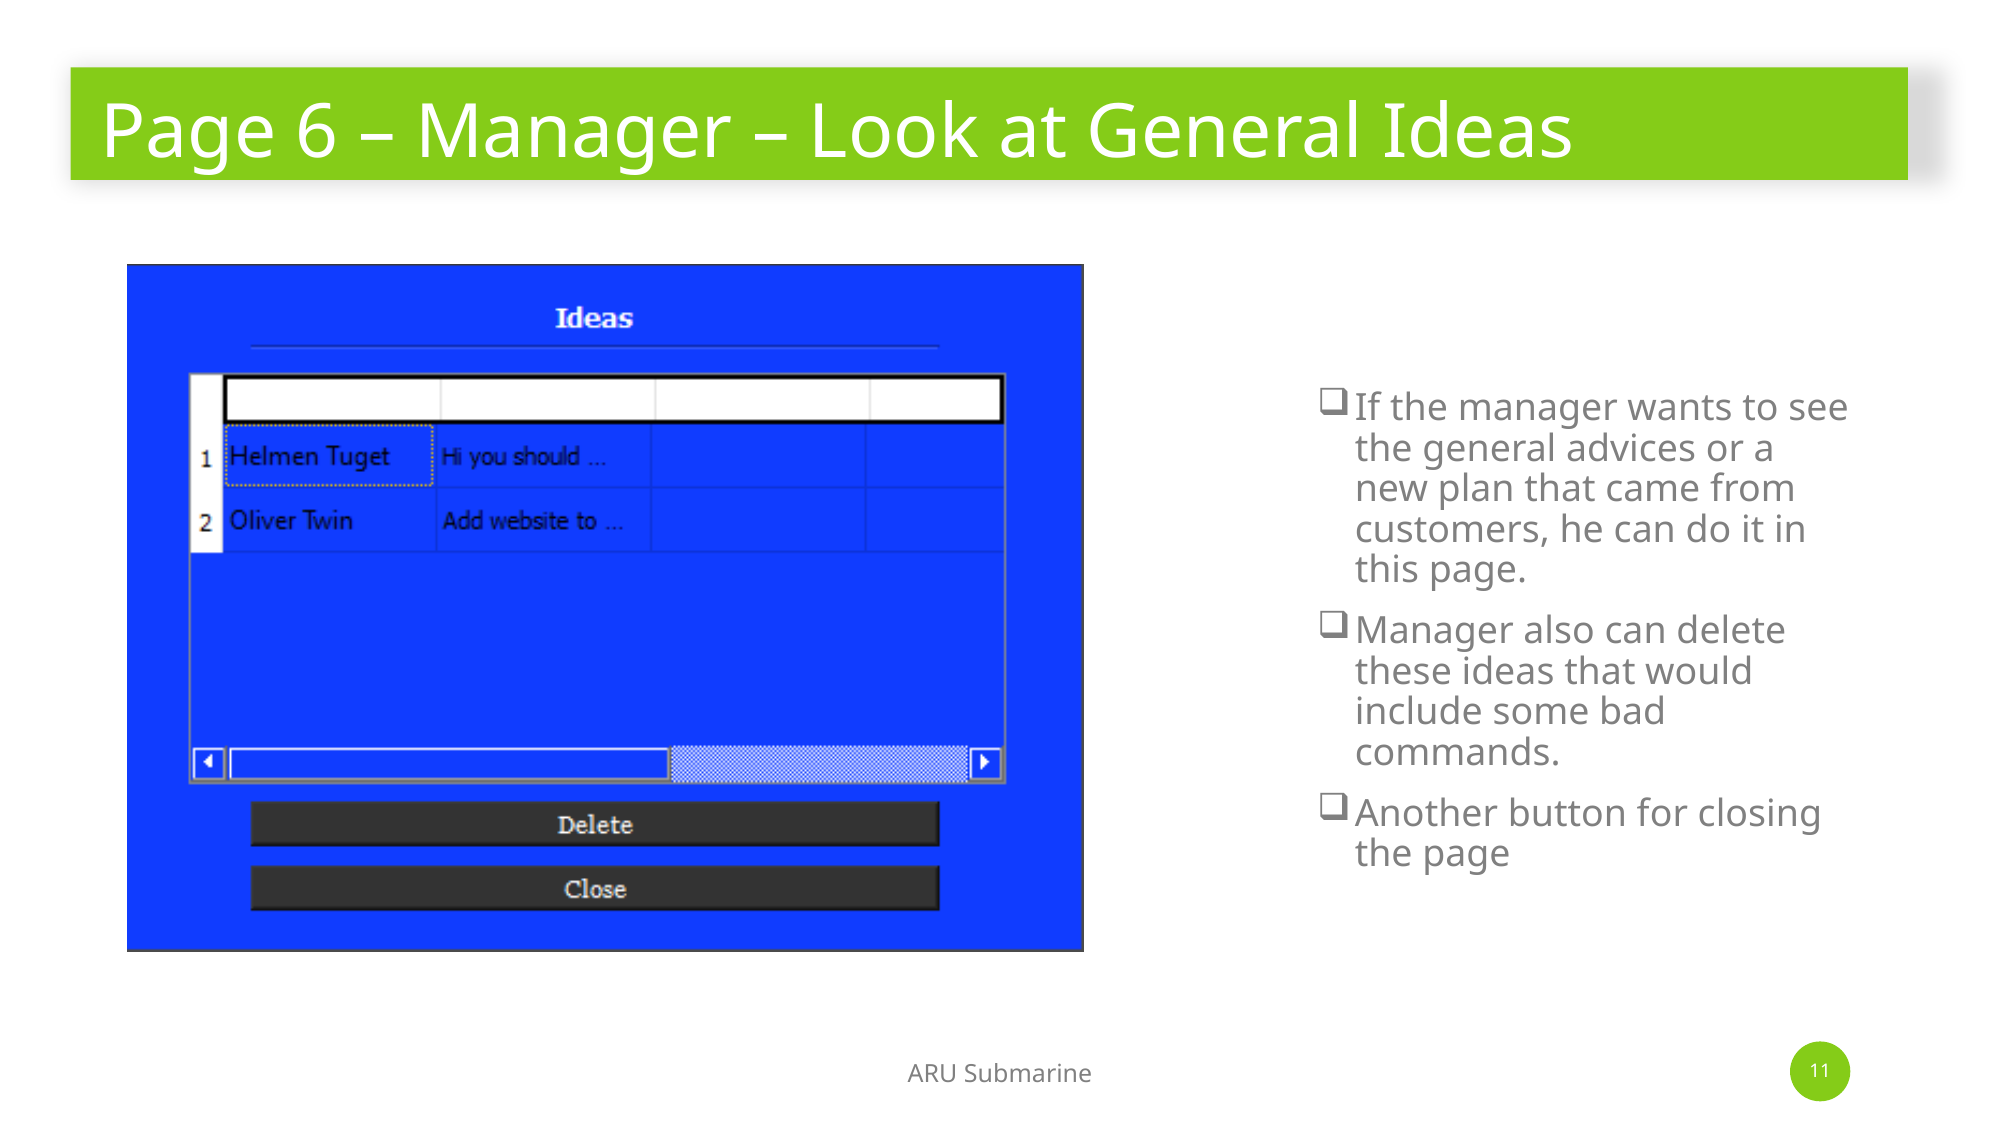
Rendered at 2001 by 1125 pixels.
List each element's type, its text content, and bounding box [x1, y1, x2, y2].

title Page 6 – Manager – Look at General Ideas [70, 67, 1908, 180]
footer ARU Submarine [662, 1042, 1338, 1103]
picture [127, 264, 1084, 953]
text_box 11 [1790, 1041, 1851, 1102]
list If the manager wants to see the general advices or a new plan that came from customers, he can do it in this page. Manager also can delete these ideas that would include some bad commands. Another button for closing the page [1302, 282, 1869, 981]
